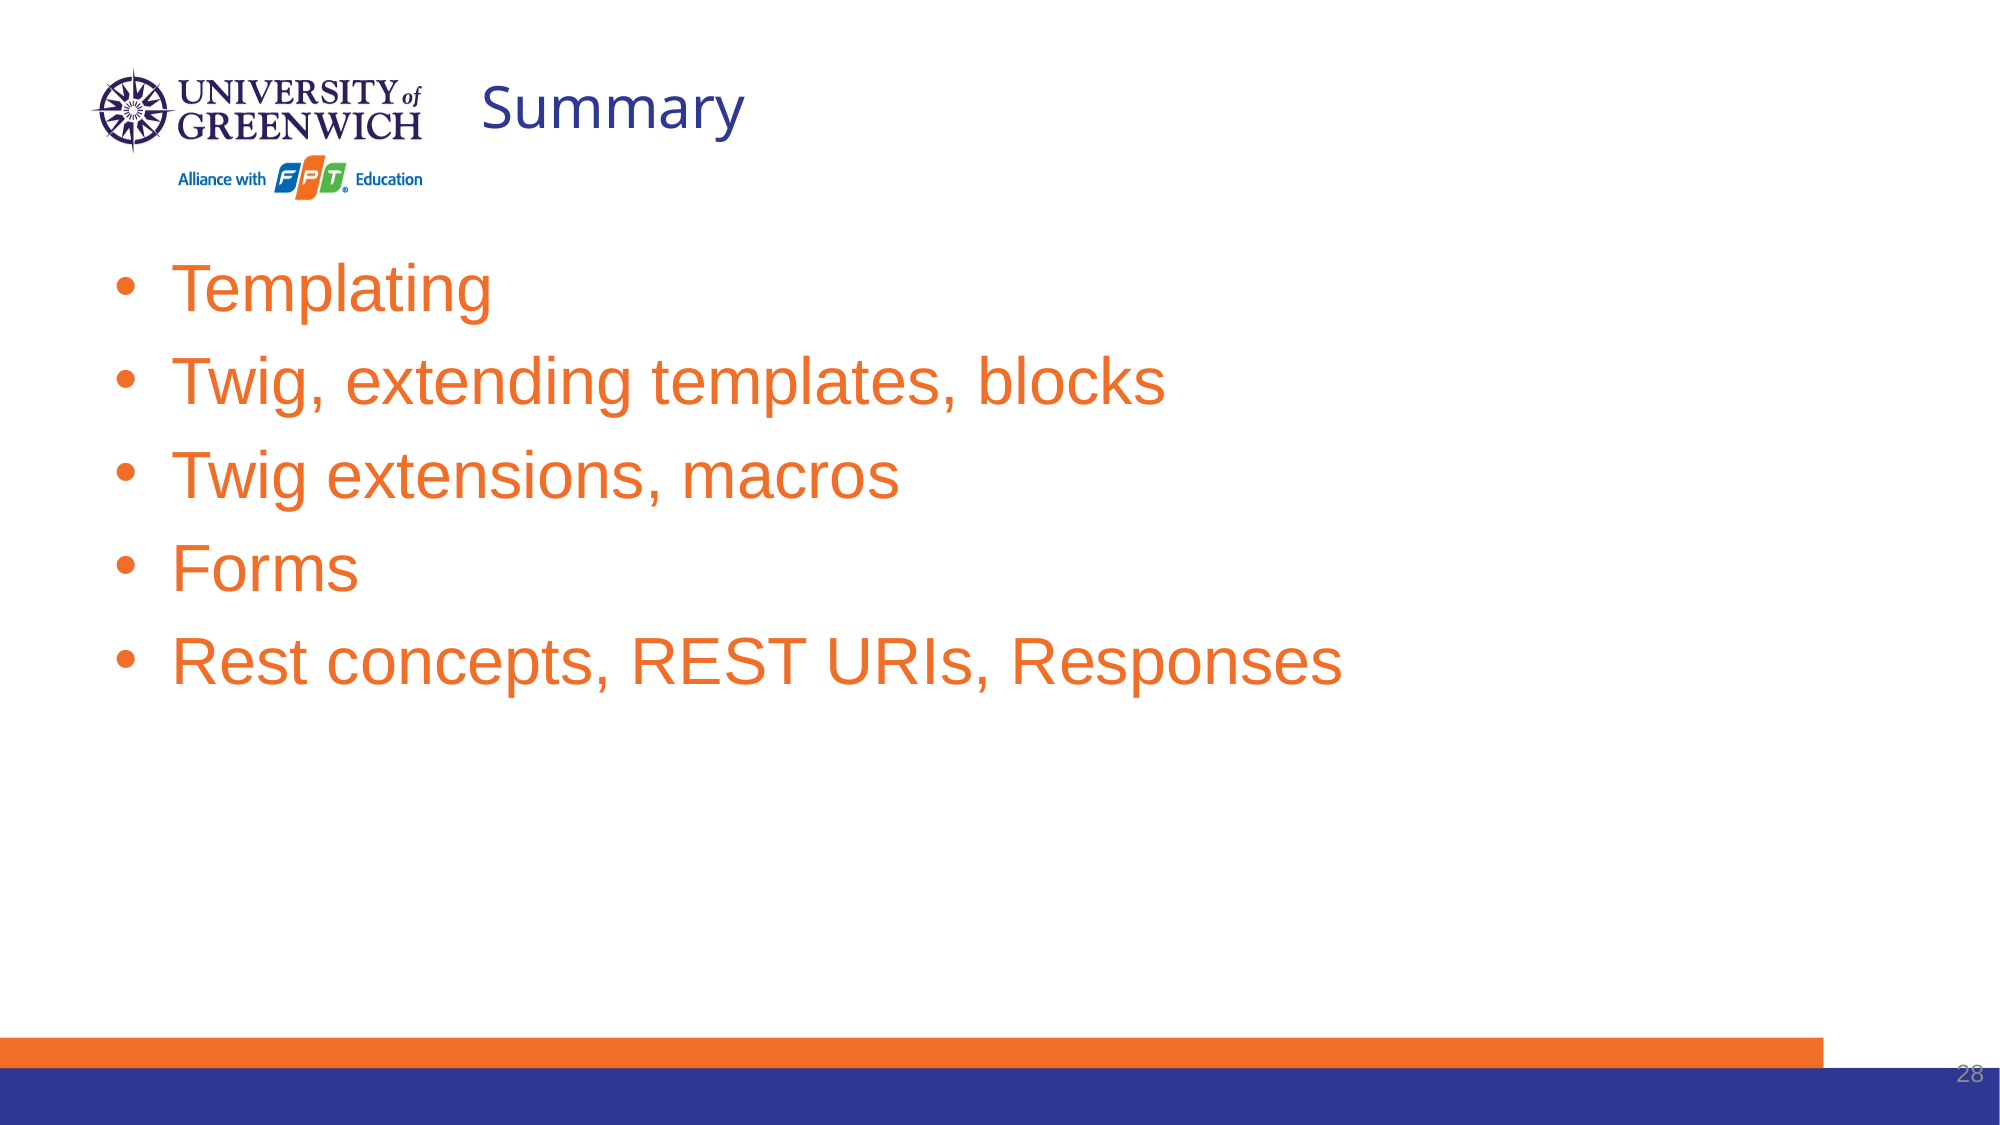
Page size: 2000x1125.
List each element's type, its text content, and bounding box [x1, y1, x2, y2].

slide_number 28 [1533, 1042, 2000, 1103]
list Templating Twig, extending templates, blocks Twig extensions, macros Forms Rest concepts, REST URIs, Responses [99, 237, 1900, 980]
picture [0, 0, 2000, 1125]
title Summary [464, 22, 1900, 189]
